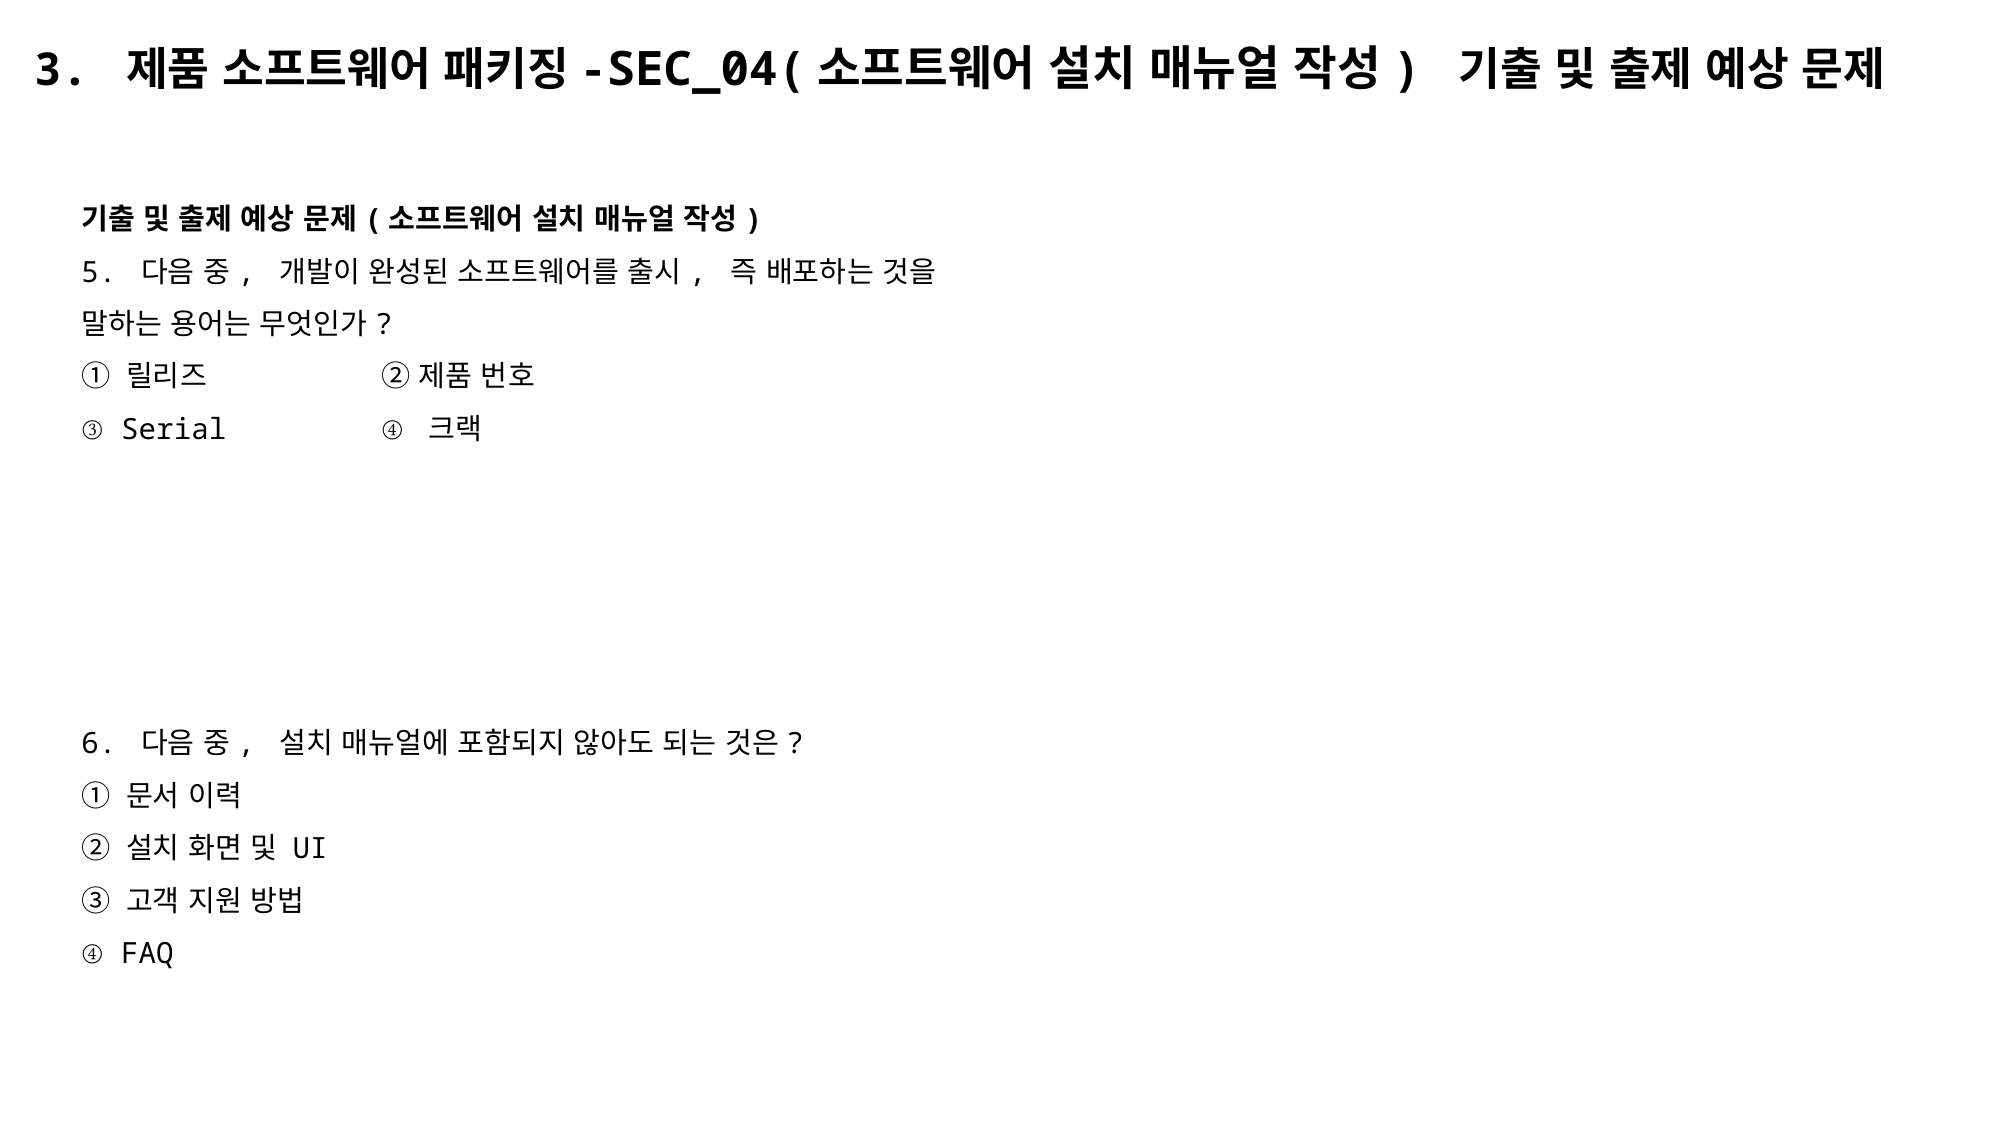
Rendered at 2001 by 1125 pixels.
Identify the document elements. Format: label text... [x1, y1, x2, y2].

text_box 기출 및 출제 예상 문제(소프트웨어 설치 매뉴얼 작성) 5. 다음 중, 개발이 완성된 소프트웨어를 출시, 즉 배포하는 것을 말하는 용어는 무엇인가? ① 릴리즈 ② 제품 번호 ③ Serial ④ 크랙 6. 다음 중, 설치 매뉴얼에 포함되지 않아도 되는 것은? ① 문서 이력 ② 설치 화면 및 UI ③ 고객 지원 방법 ④ FAQ [66, 175, 1000, 977]
title 3. 제품 소프트웨어 패키징-SEC_04(소프트웨어 설치 매뉴얼 작성) 기출 및 출제 예상 문제 [19, 14, 1993, 126]
